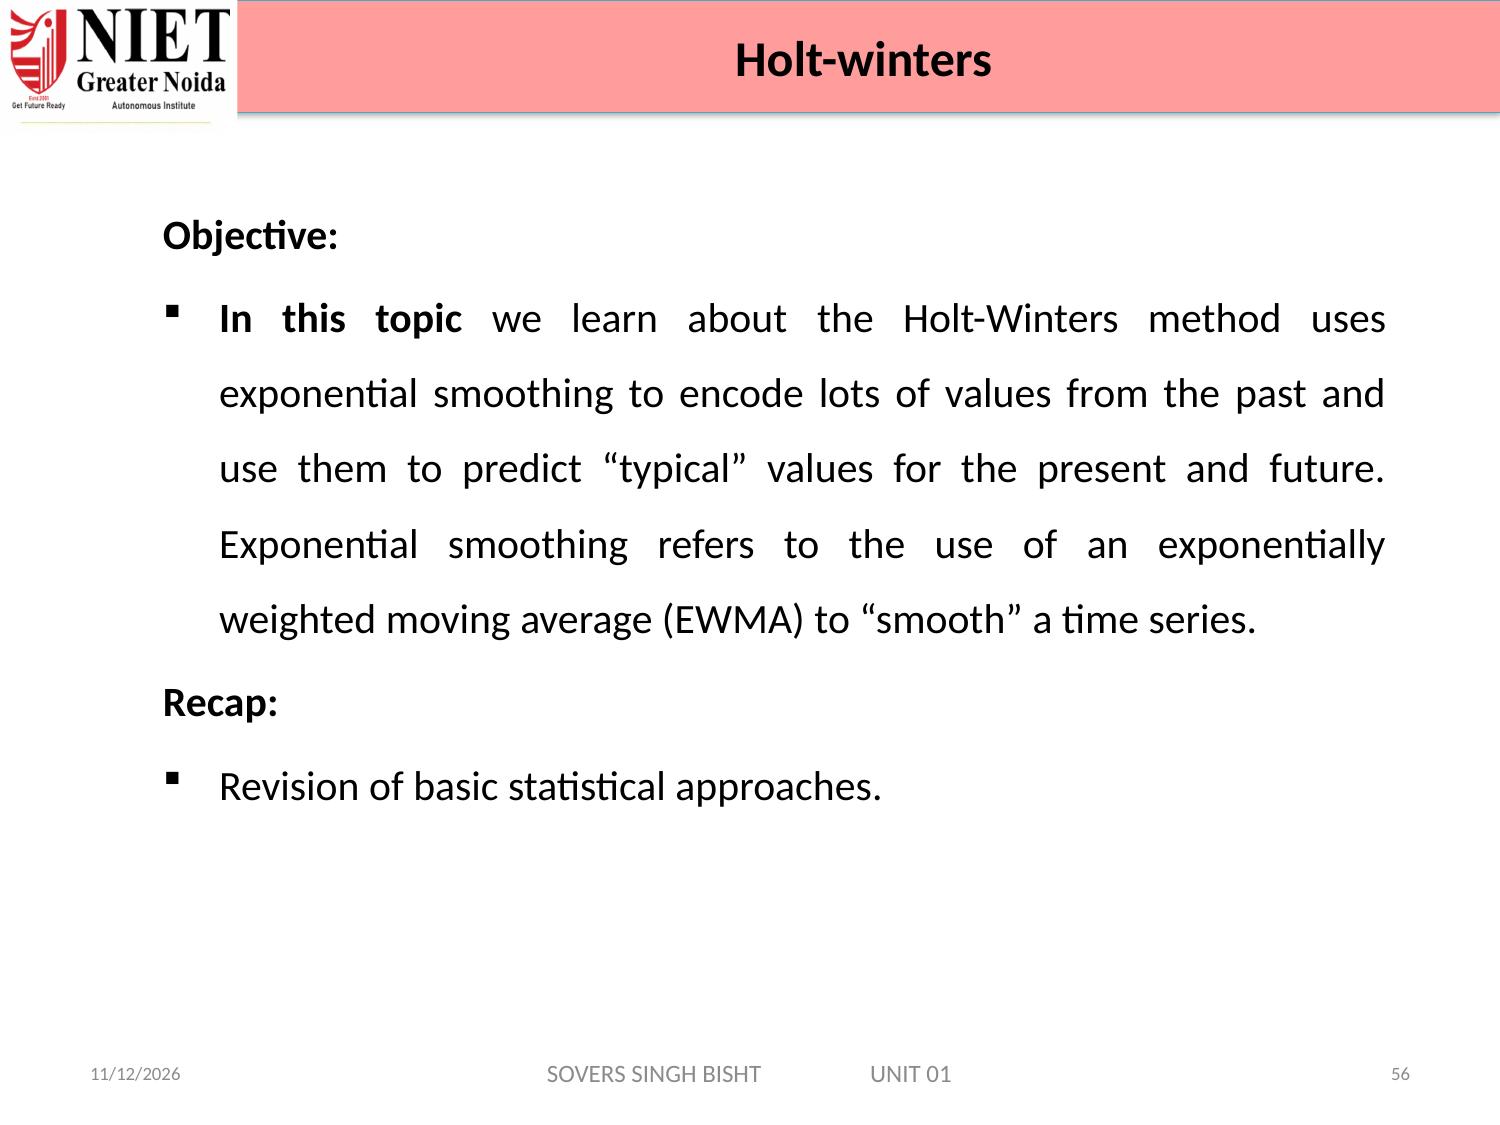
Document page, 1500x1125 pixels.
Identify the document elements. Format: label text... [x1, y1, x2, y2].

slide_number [75, 1042, 425, 1103]
picture [0, 0, 238, 134]
footer SOVERS SINGH BISHT UNIT 01 [512, 1042, 988, 1103]
text_box Holt-winters [239, 0, 1500, 113]
list Objective: In this topic we learn about the Holt-Winters method uses exponential smoothing to encode lots of values from the past and use them to predict “typical” values for the present and future. Exponential smoothing refers to the use of an exponentially weighted moving average (EWMA) to “smooth” a time series. Recap: Revision of basic statistical approaches. [147, 200, 1402, 923]
slide_number 56 [1074, 1042, 1425, 1103]
